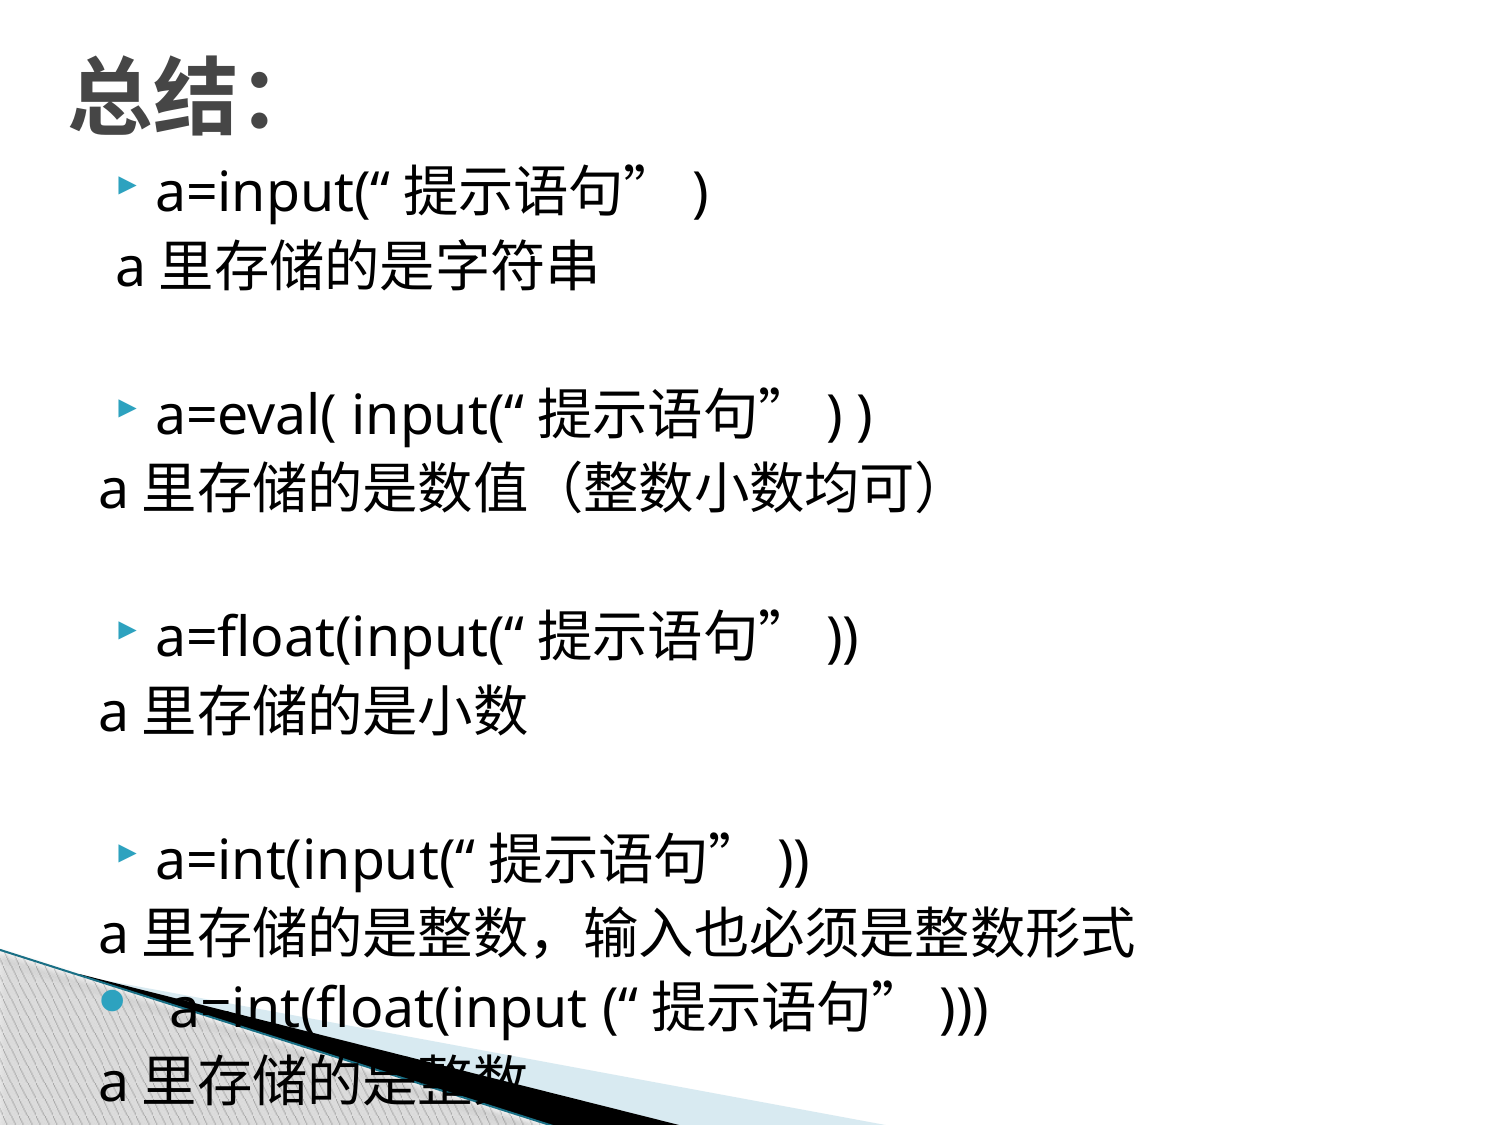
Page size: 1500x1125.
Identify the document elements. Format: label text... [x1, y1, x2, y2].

list a=input(“提示语句”) a里存储的是字符串 a=eval( input(“提示语句”) ) a里存储的是数值（整数小数均可） a=float(input(“提示语句”)) a里存储的是小数 a=int(input(“提示语句”)) a里存储的是整数，输入也必须是整数形式 a=int(float(input (“提示语句”))) a里存储的是整数 [83, 148, 1482, 1125]
title 总结： [53, 0, 1404, 189]
